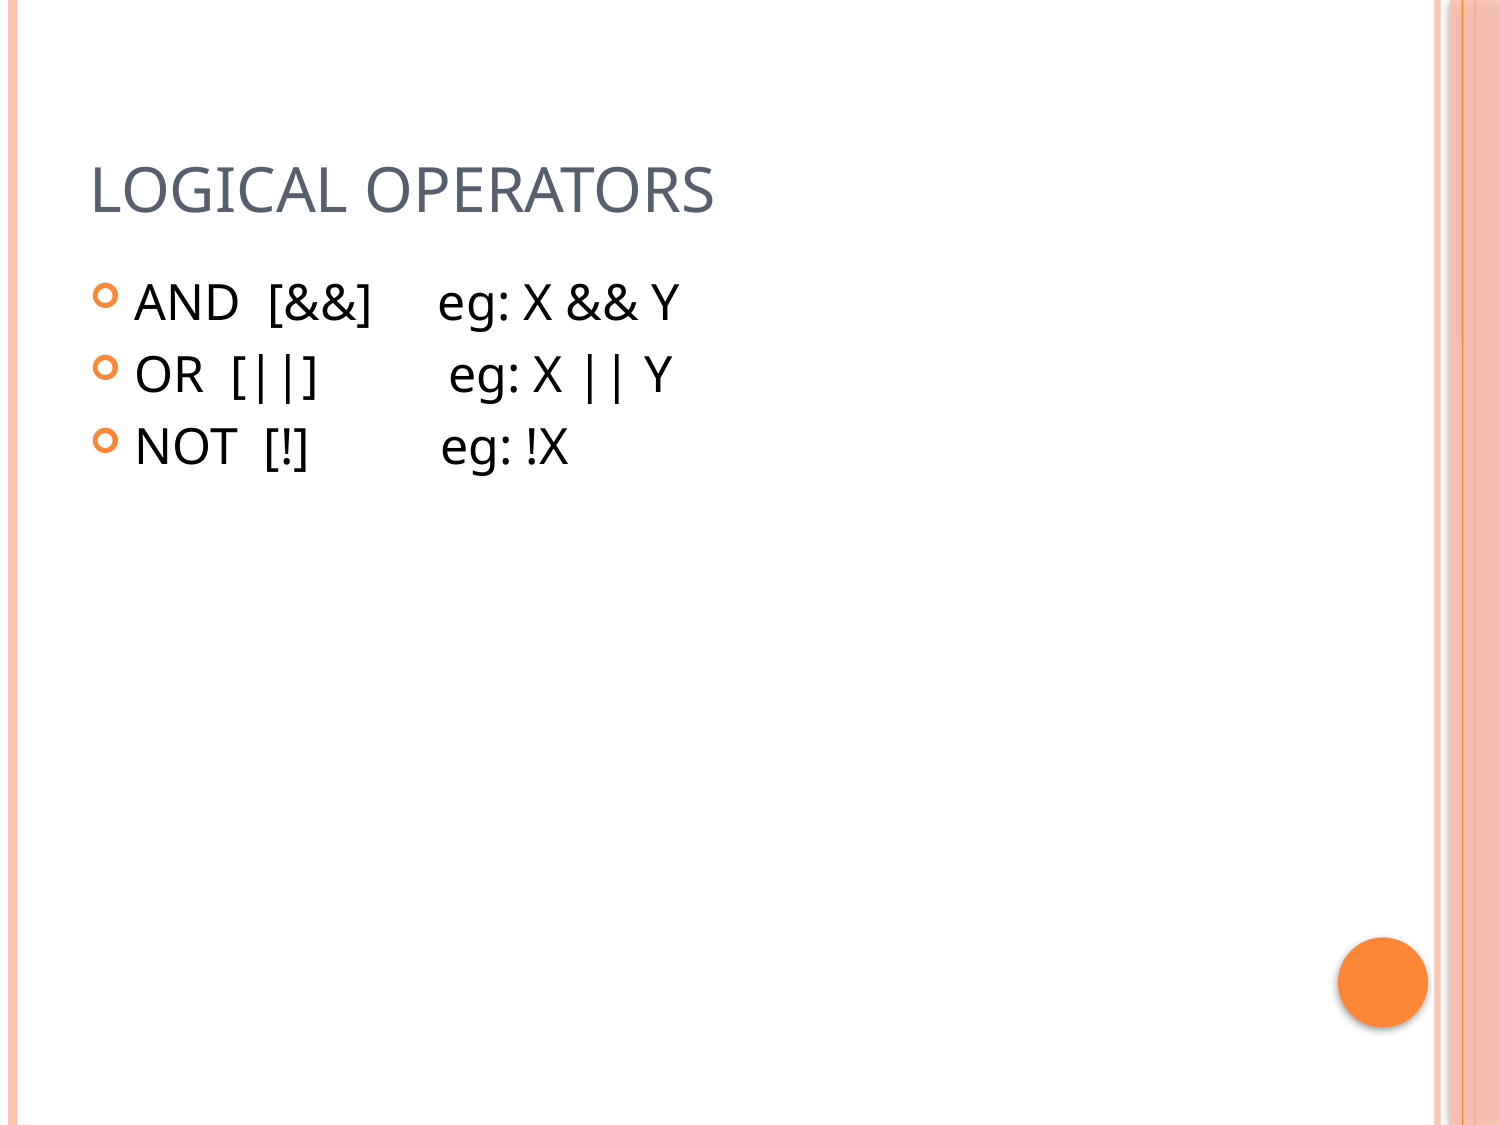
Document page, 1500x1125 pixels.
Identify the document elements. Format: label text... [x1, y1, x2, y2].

list AND [&&] eg: X && Y OR [||] eg: X || Y NOT [!] eg: !X [75, 262, 1300, 1062]
title Logical Operators [75, 45, 1300, 233]
